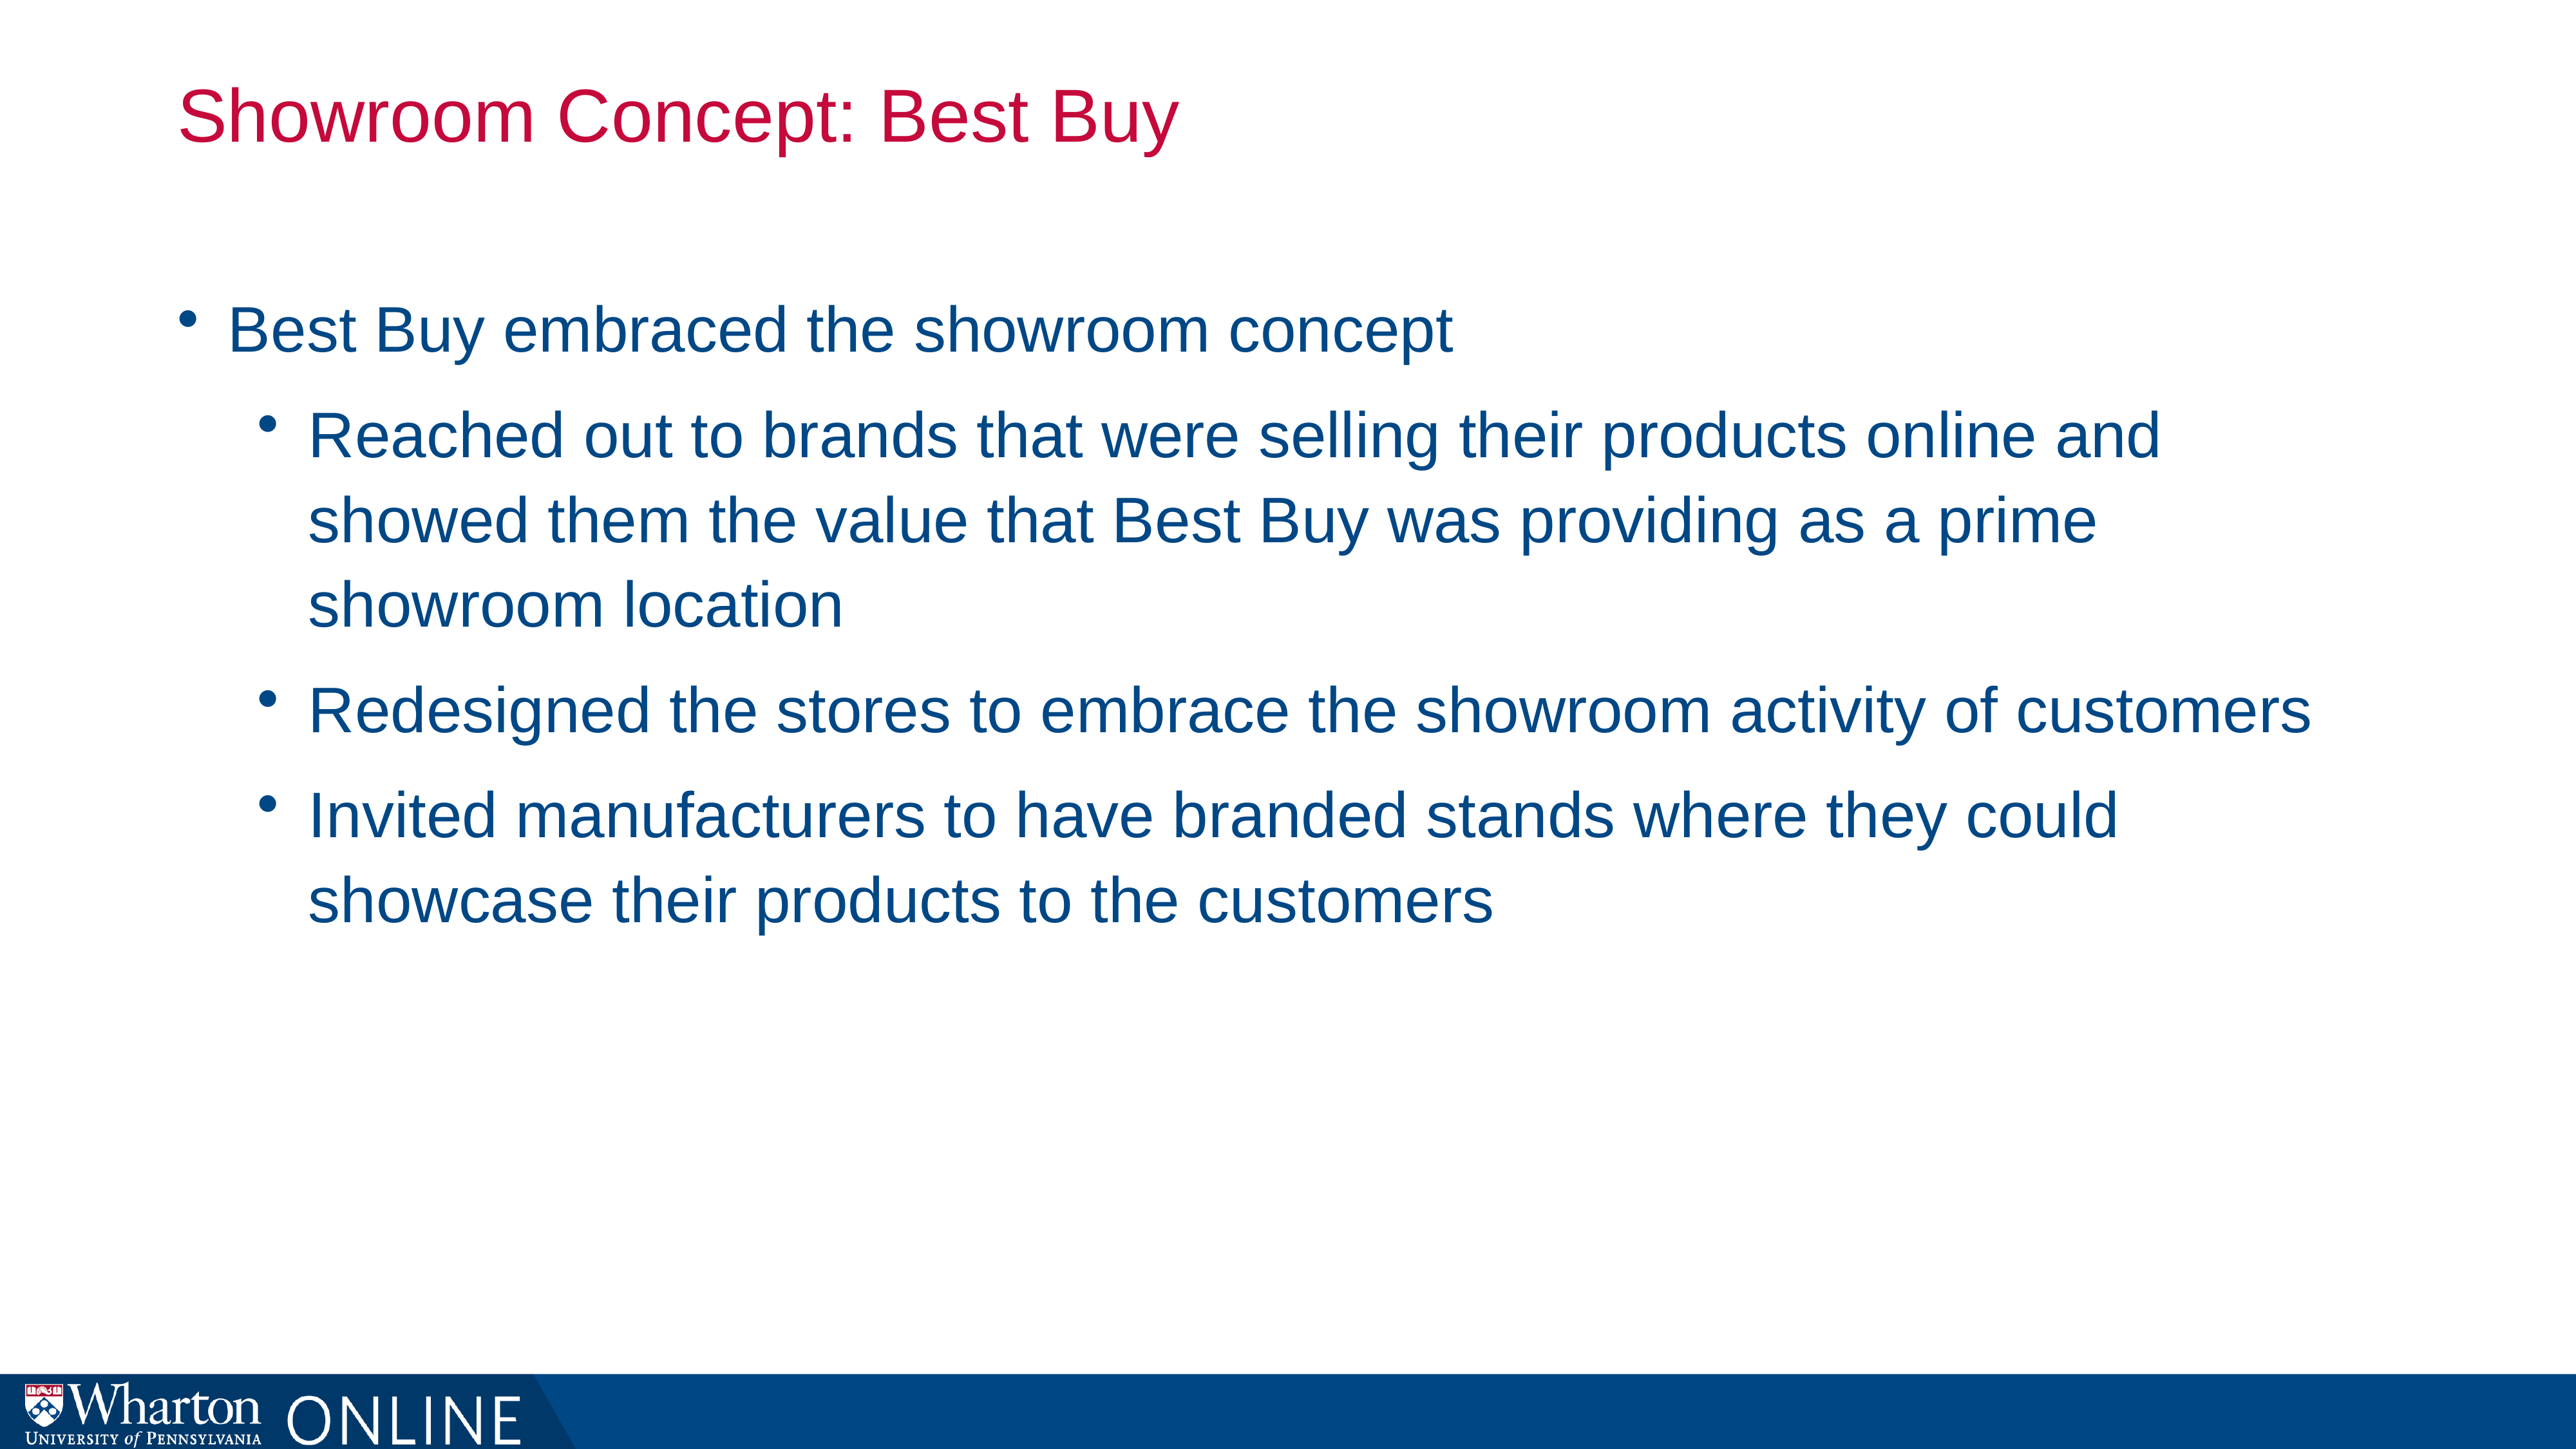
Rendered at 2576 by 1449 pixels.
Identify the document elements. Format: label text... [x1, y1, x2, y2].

title Showroom Concept: Best Buy [176, 77, 2400, 179]
picture [25, 1381, 520, 1448]
list Best Buy embraced the showroom concept Reached out to brands that were selling their products online and showed them the value that Best Buy was providing as a prime showroom location Redesigned the stores to embrace the showroom activity of customers Invited manufacturers to have branded stands where they could showcase their products to the customers [176, 279, 2400, 1358]
